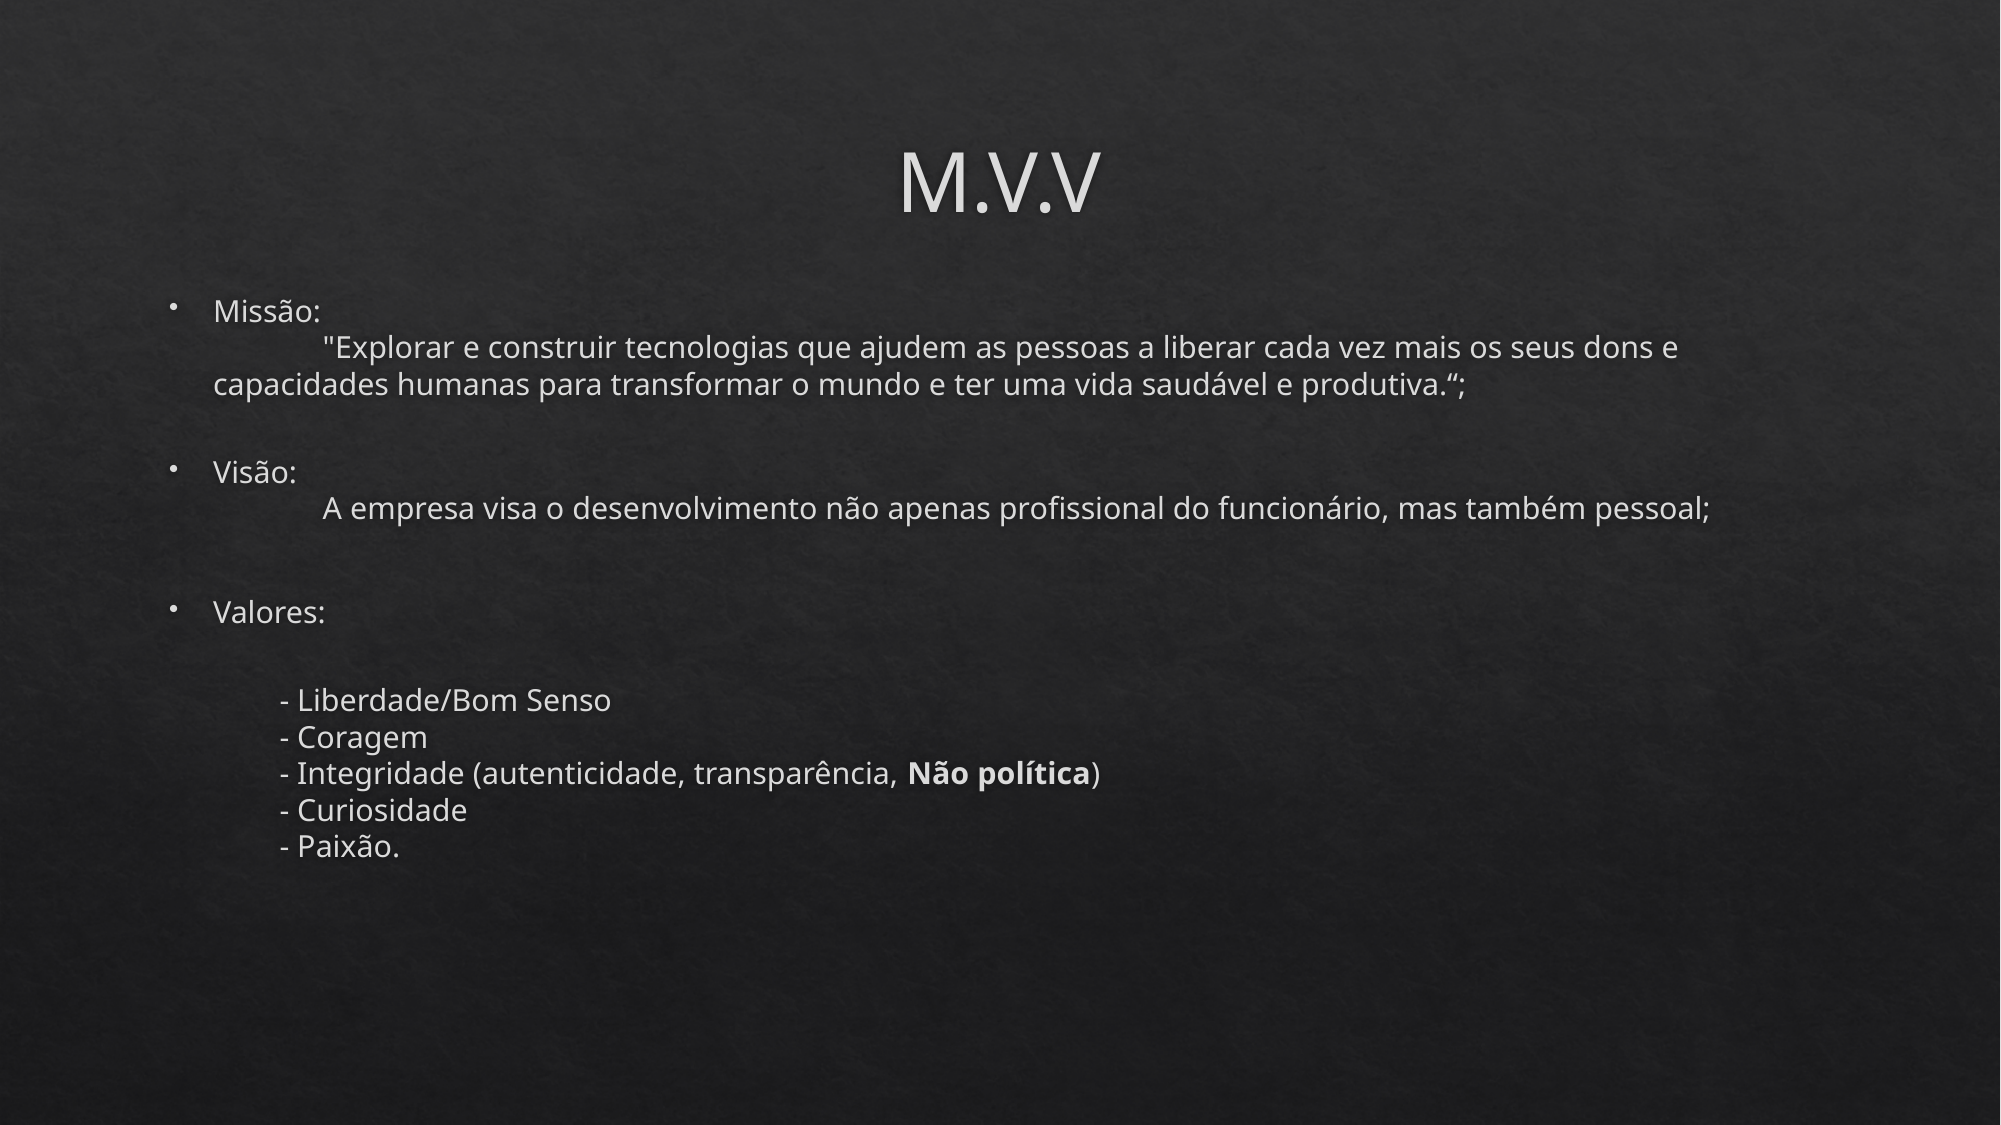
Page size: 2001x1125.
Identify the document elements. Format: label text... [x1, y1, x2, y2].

list Missão: "Explorar e construir tecnologias que ajudem as pessoas a liberar cada vez mais os seus dons e capacidades humanas para transformar o mundo e ter uma vida saudável e produtiva.“; Visão: A empresa visa o desenvolvimento não apenas profissional do funcionário, mas também pessoal; Valores: - Liberdade/Bom Senso - Coragem - Integridade (autenticidade, transparência, Não política) - Curiosidade - Paixão. [149, 284, 1849, 950]
title M.V.V [149, 99, 1849, 260]
